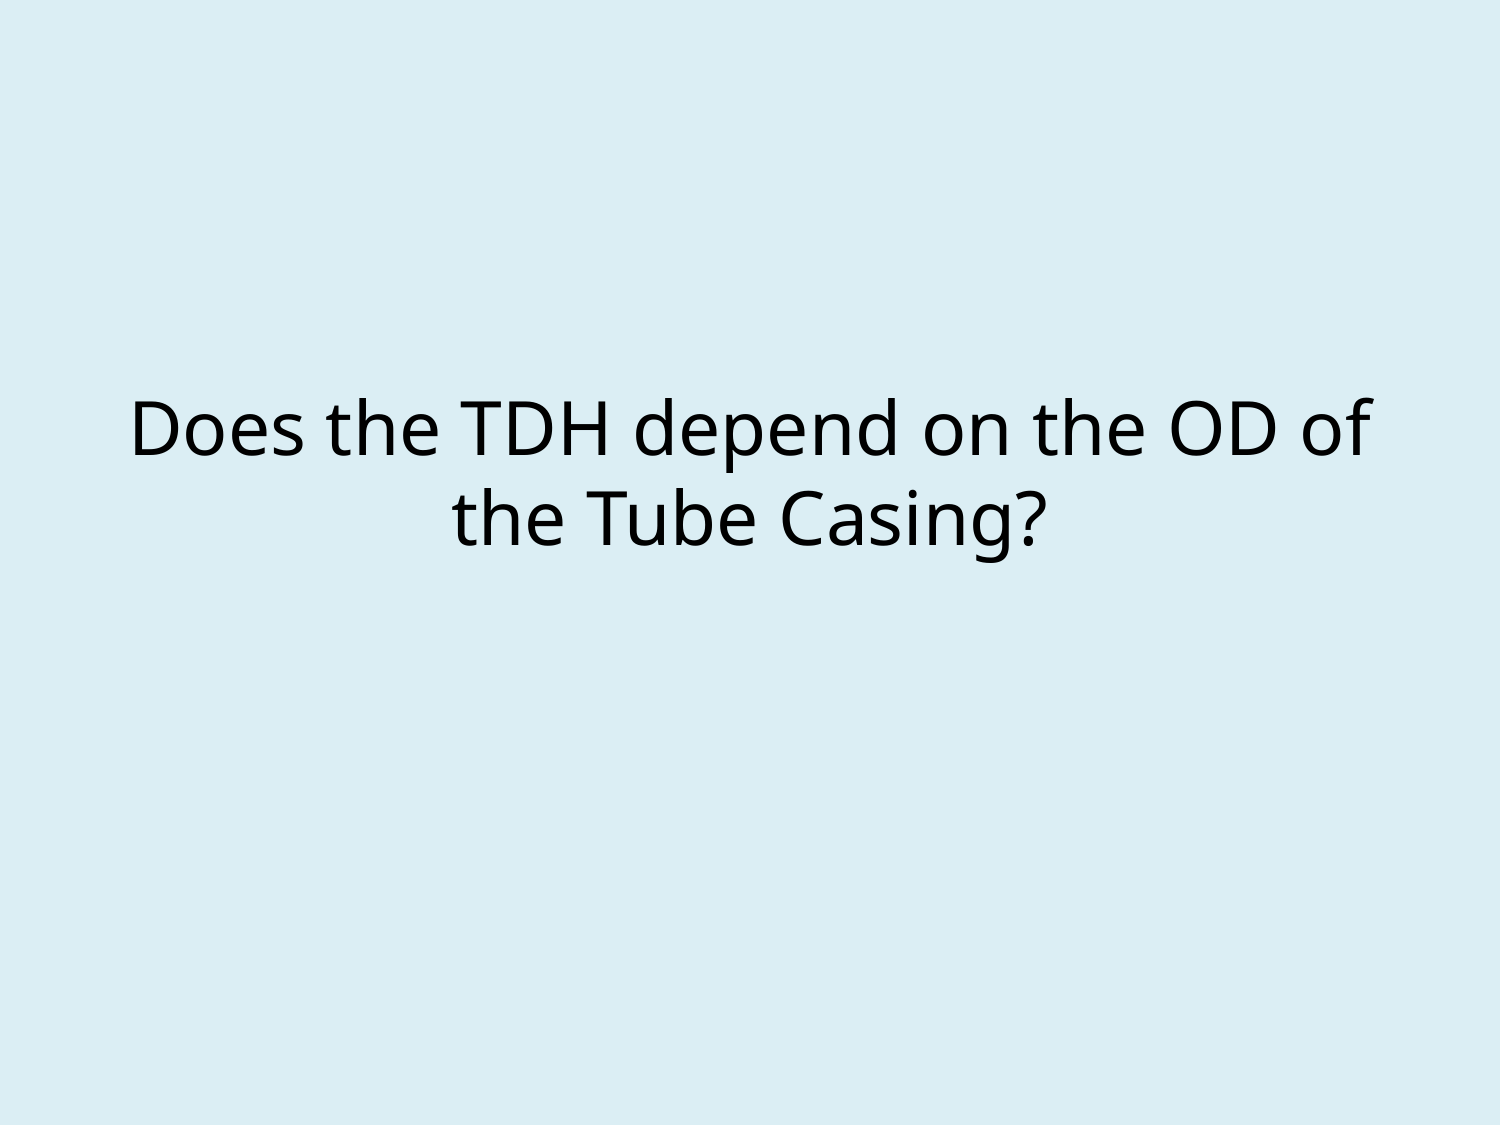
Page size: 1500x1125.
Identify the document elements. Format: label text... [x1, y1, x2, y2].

title Does the TDH depend on the OD of the Tube Casing? [112, 349, 1388, 591]
